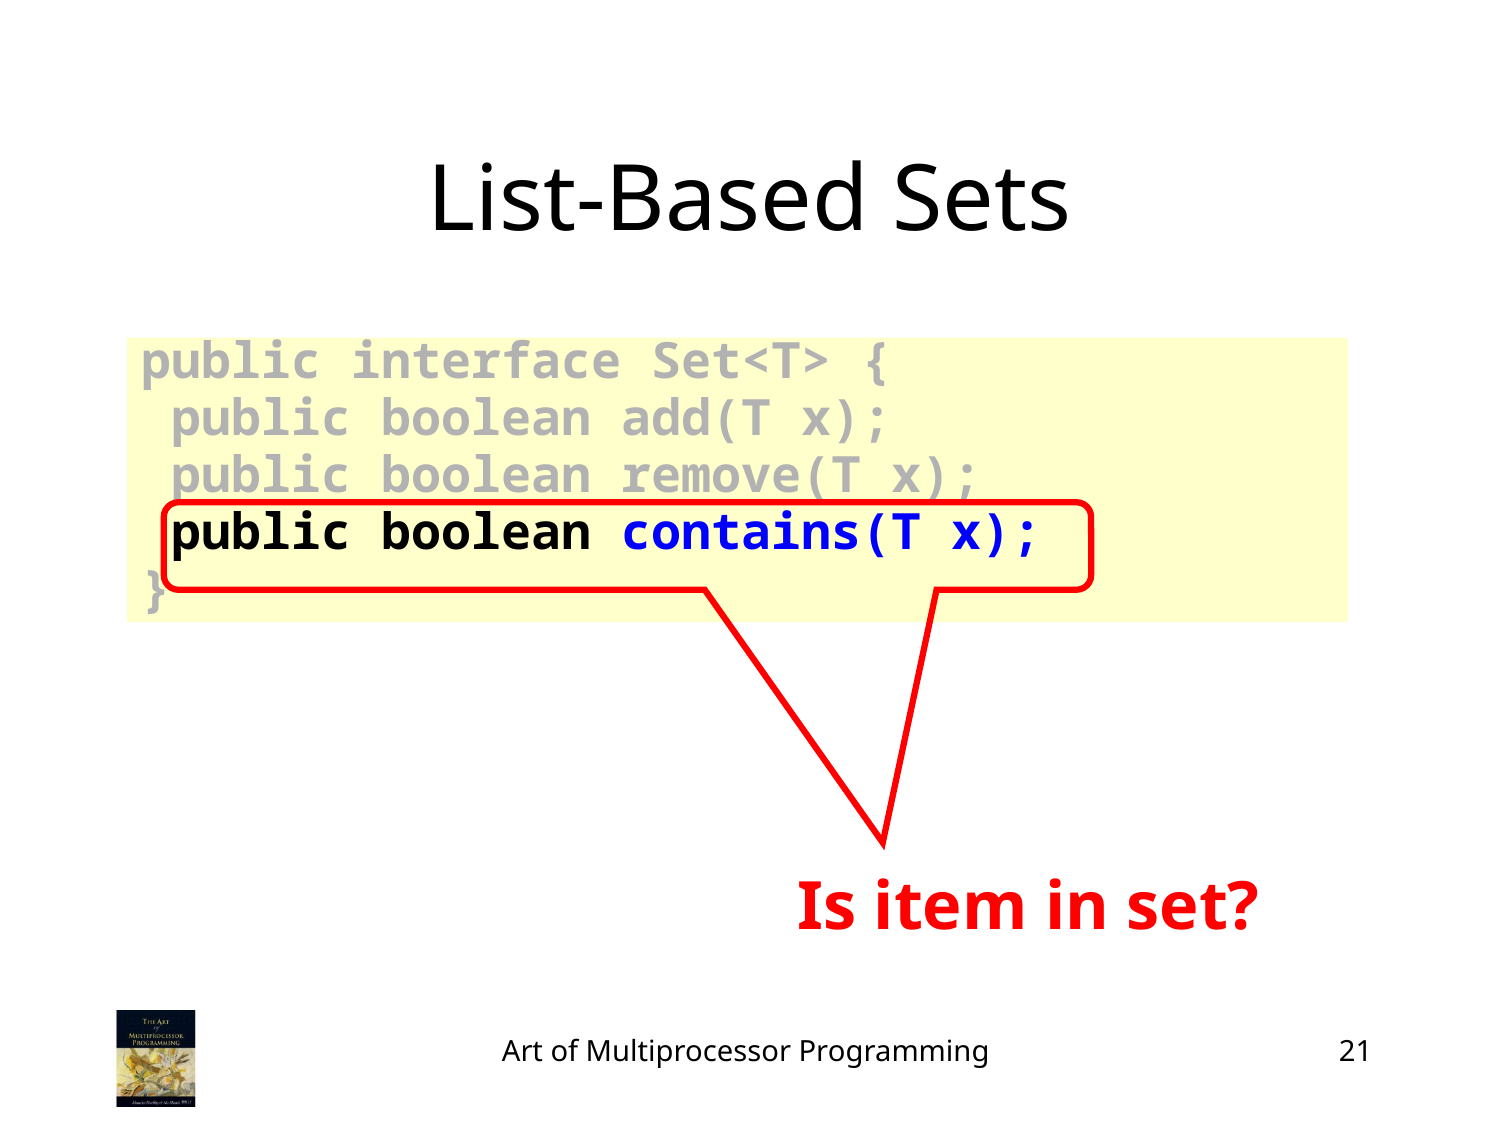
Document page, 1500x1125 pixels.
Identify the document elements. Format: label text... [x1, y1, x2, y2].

picture [107, 1010, 204, 1107]
title List-Based Sets [112, 99, 1388, 288]
text_box Is item in set? [782, 855, 1276, 951]
footer Art of Multiprocessor Programming [464, 1024, 1028, 1101]
text_box public interface Set<T> { public boolean add(T x); public boolean remove(T x); public boolean contains(T x); } [126, 337, 1349, 623]
text_box [163, 502, 1092, 843]
slide_number 21 [1074, 1024, 1388, 1101]
